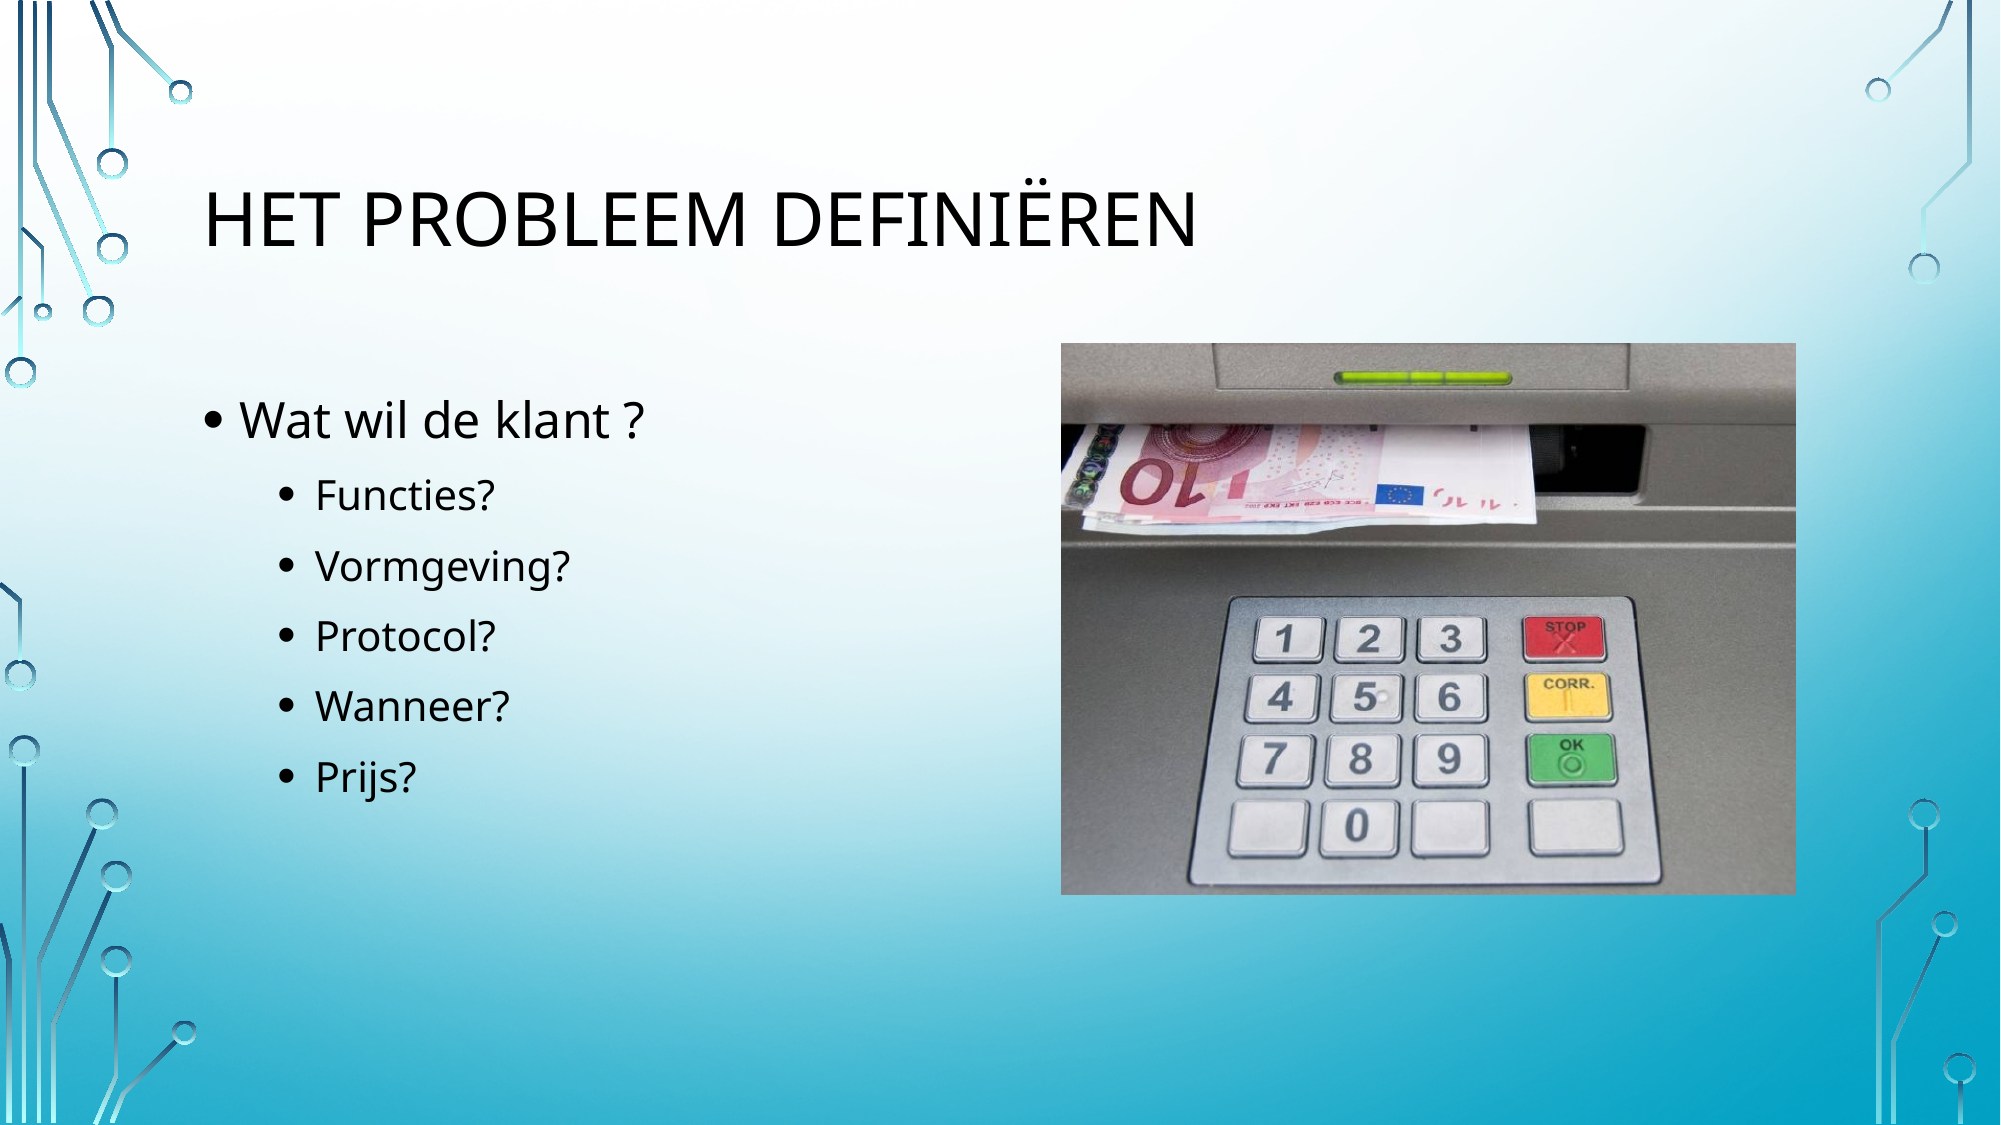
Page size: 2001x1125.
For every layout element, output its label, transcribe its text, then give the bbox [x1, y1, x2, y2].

picture [1061, 343, 1796, 895]
title Het probleem definiëren [187, 101, 1813, 344]
list Wat wil de klant ? Functies? Vormgeving? Protocol? Wanneer? Prijs? [187, 369, 1813, 950]
